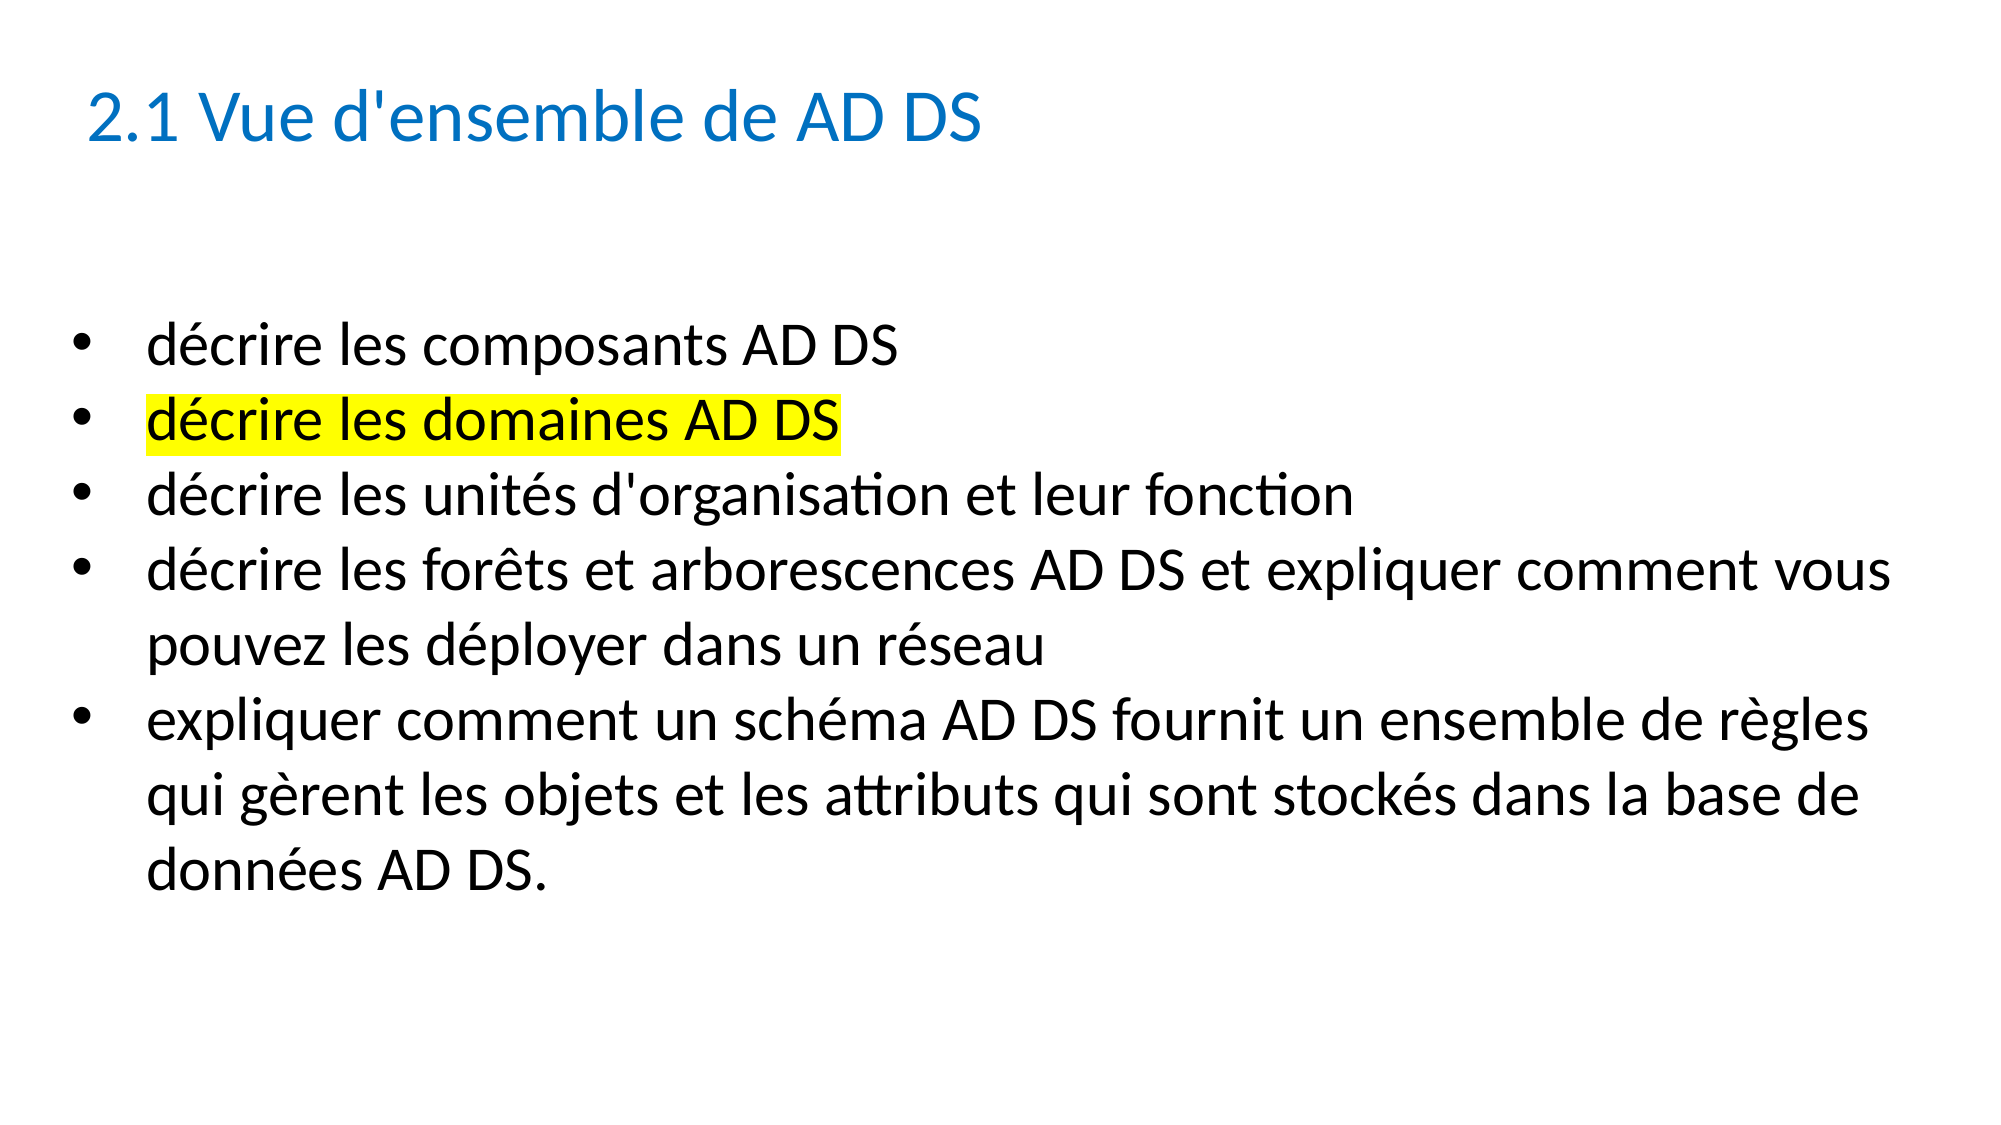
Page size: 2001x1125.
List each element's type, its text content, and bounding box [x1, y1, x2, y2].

text_box décrire les composants AD DS décrire les domaines AD DS décrire les unités d'organisation et leur fonction décrire les forêts et arborescences AD DS et expliquer comment vous pouvez les déployer dans un réseau expliquer comment un schéma AD DS fournit un ensemble de règles qui gèrent les objets et les attributs qui sont stockés dans la base de données AD DS. [56, 295, 1959, 985]
text_box 2.1 Vue d'ensemble de AD DS [71, 59, 1959, 164]
